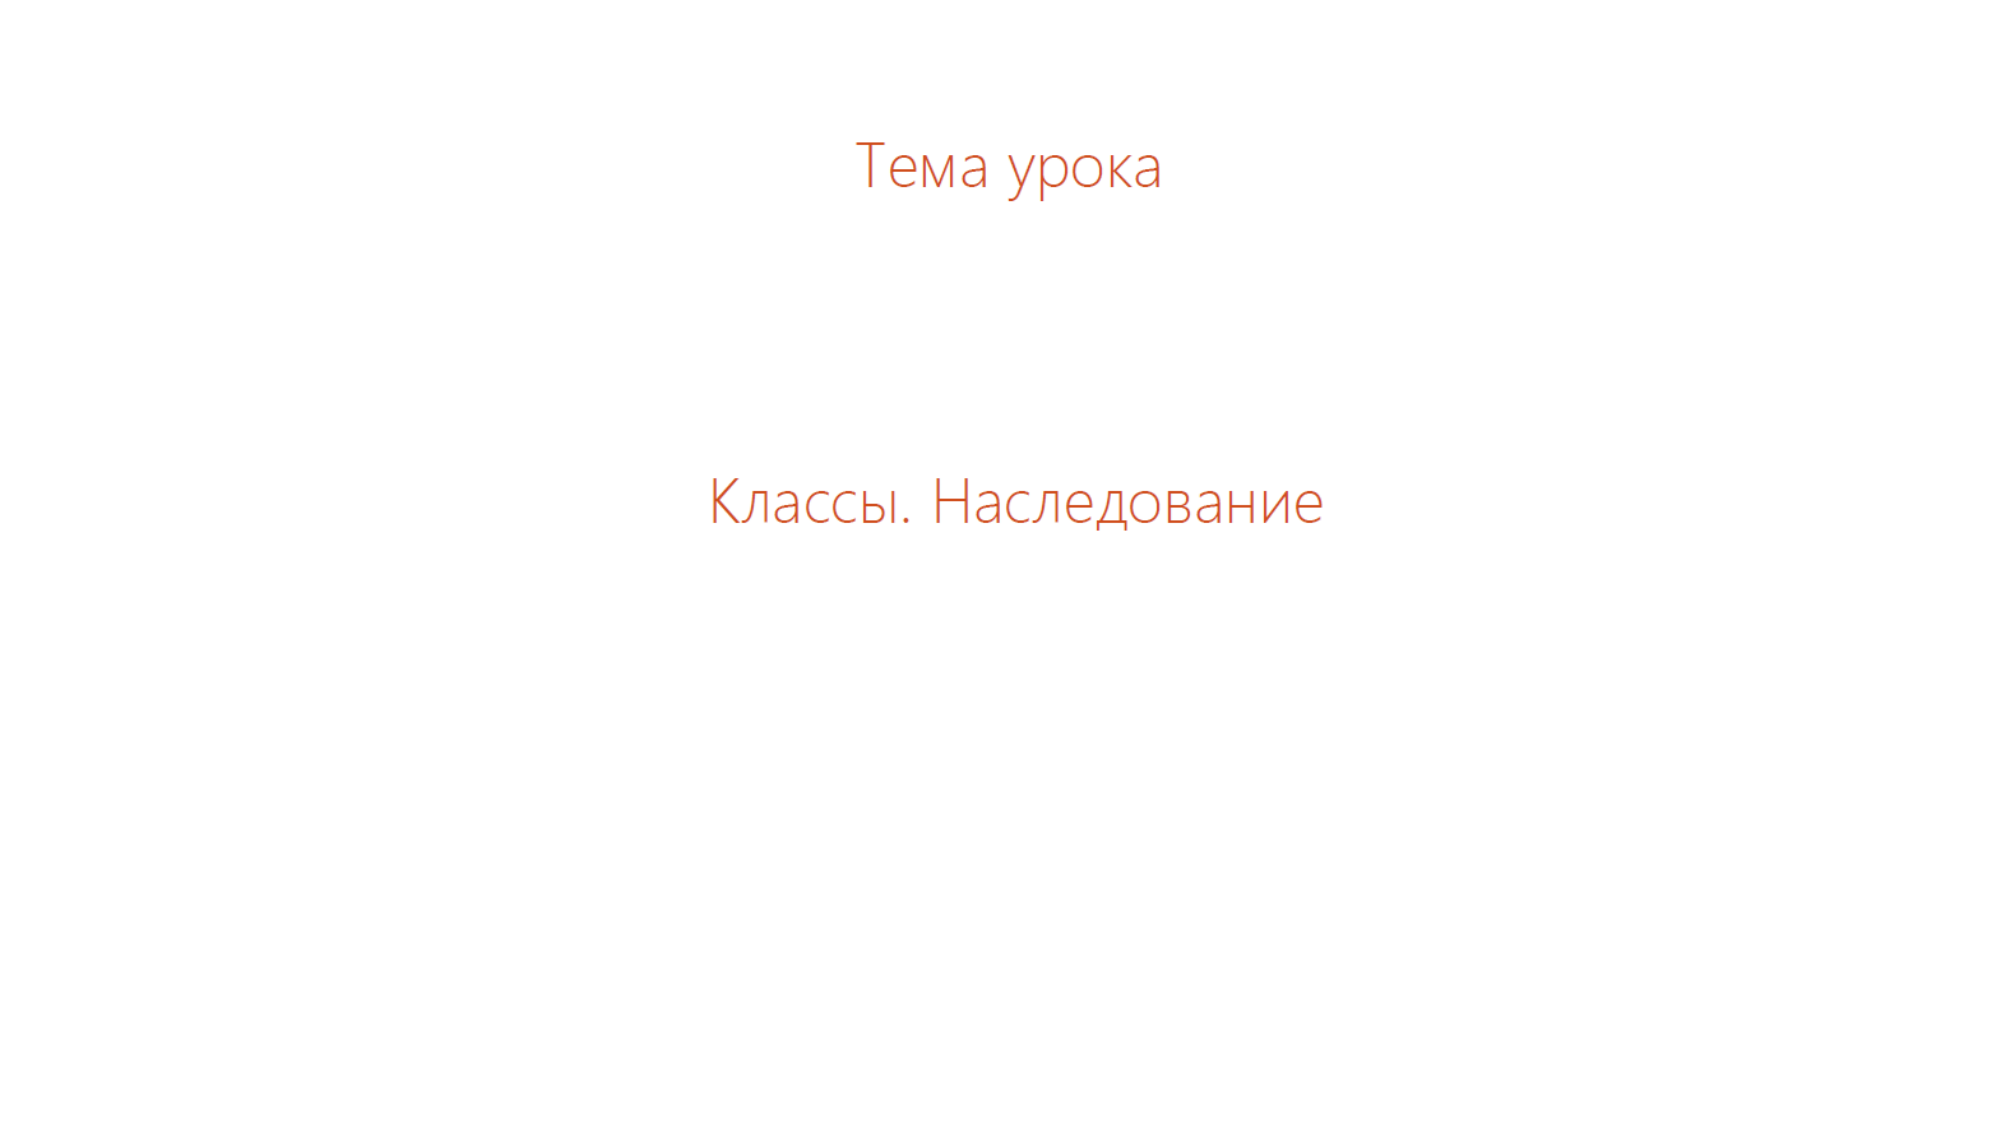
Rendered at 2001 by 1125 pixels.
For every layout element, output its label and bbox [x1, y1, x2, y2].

picture [0, 117, 2000, 1007]
